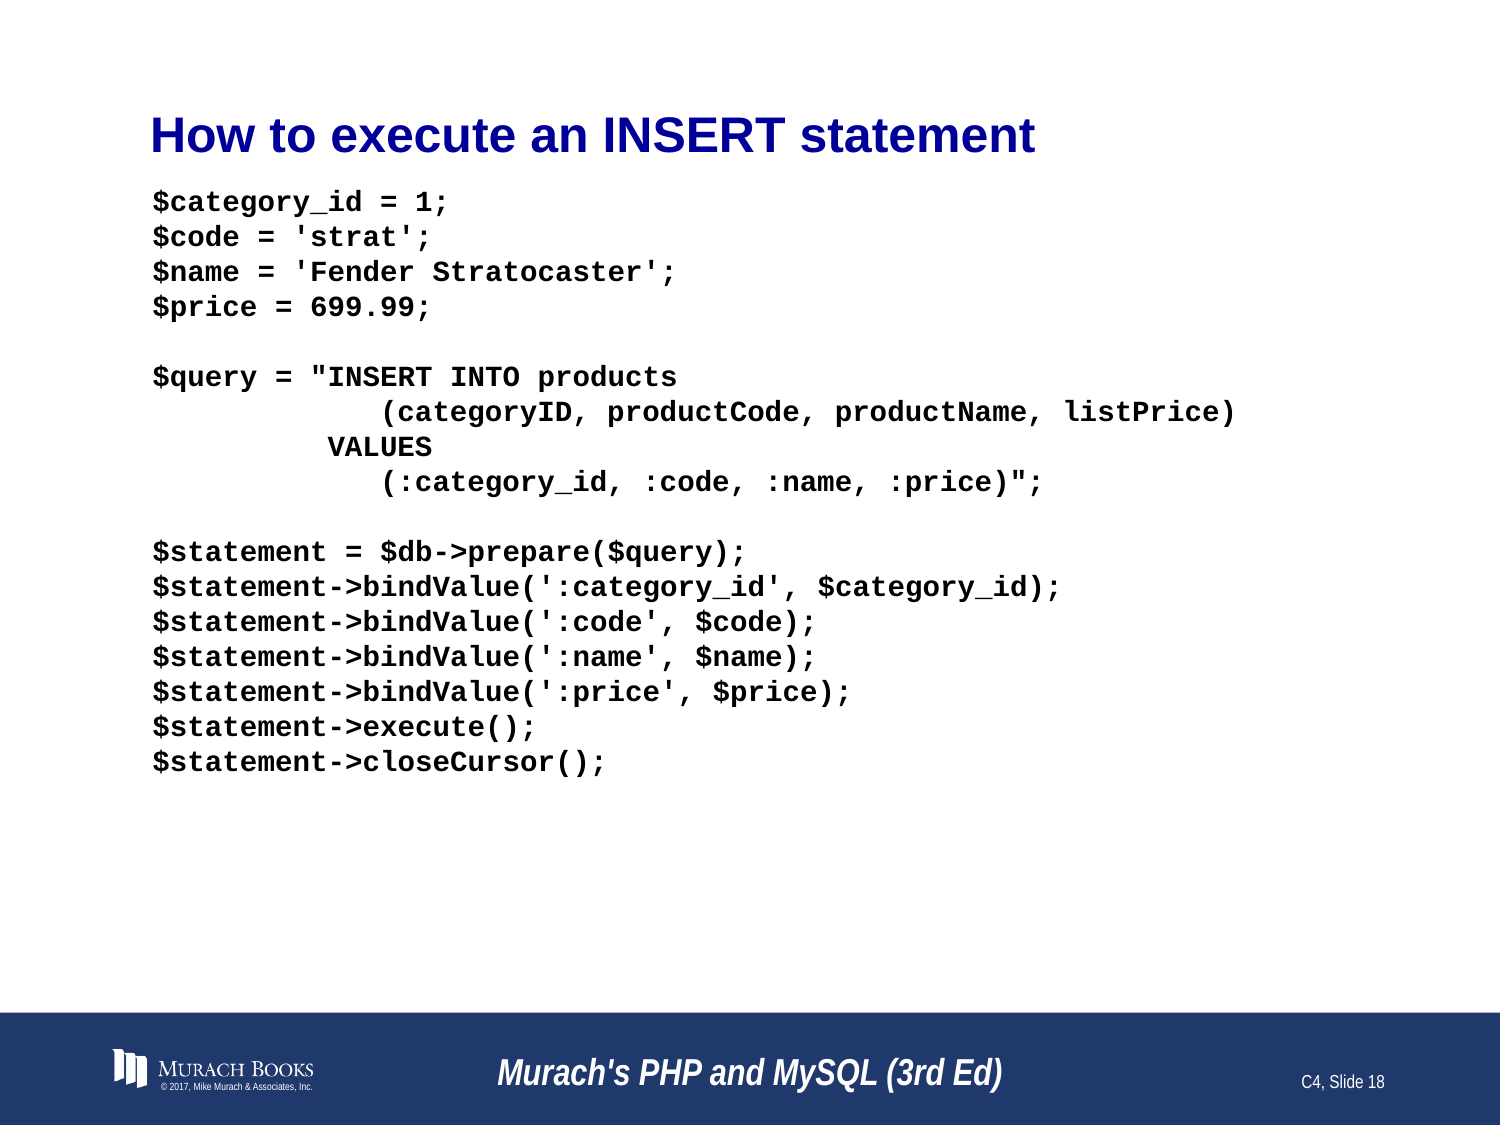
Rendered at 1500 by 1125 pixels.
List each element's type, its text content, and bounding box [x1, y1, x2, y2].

title How to execute an INSERT statement [150, 102, 1350, 164]
list $category_id = 1; $code = 'strat'; $name = 'Fender Stratocaster'; $price = 699.99; $query = "INSERT INTO products (categoryID, productCode, productName, listPrice) VALUES (:category_id, :code, :name, :price)"; $statement = $db->prepare($query); $statement->bindValue(':category_id', $category_id); $statement->bindValue(':code', $code); $statement->bindValue(':name', $name); $statement->bindValue(':price', $price); $statement->execute(); $statement->closeCursor(); [137, 174, 1350, 975]
slide_number Murach's PHP and MySQL (3rd Ed) [463, 1025, 1050, 1100]
slide_number C4, Slide 18 [1087, 1025, 1400, 1100]
footer © 2017, Mike Murach & Associates, Inc. [12, 1025, 463, 1100]
